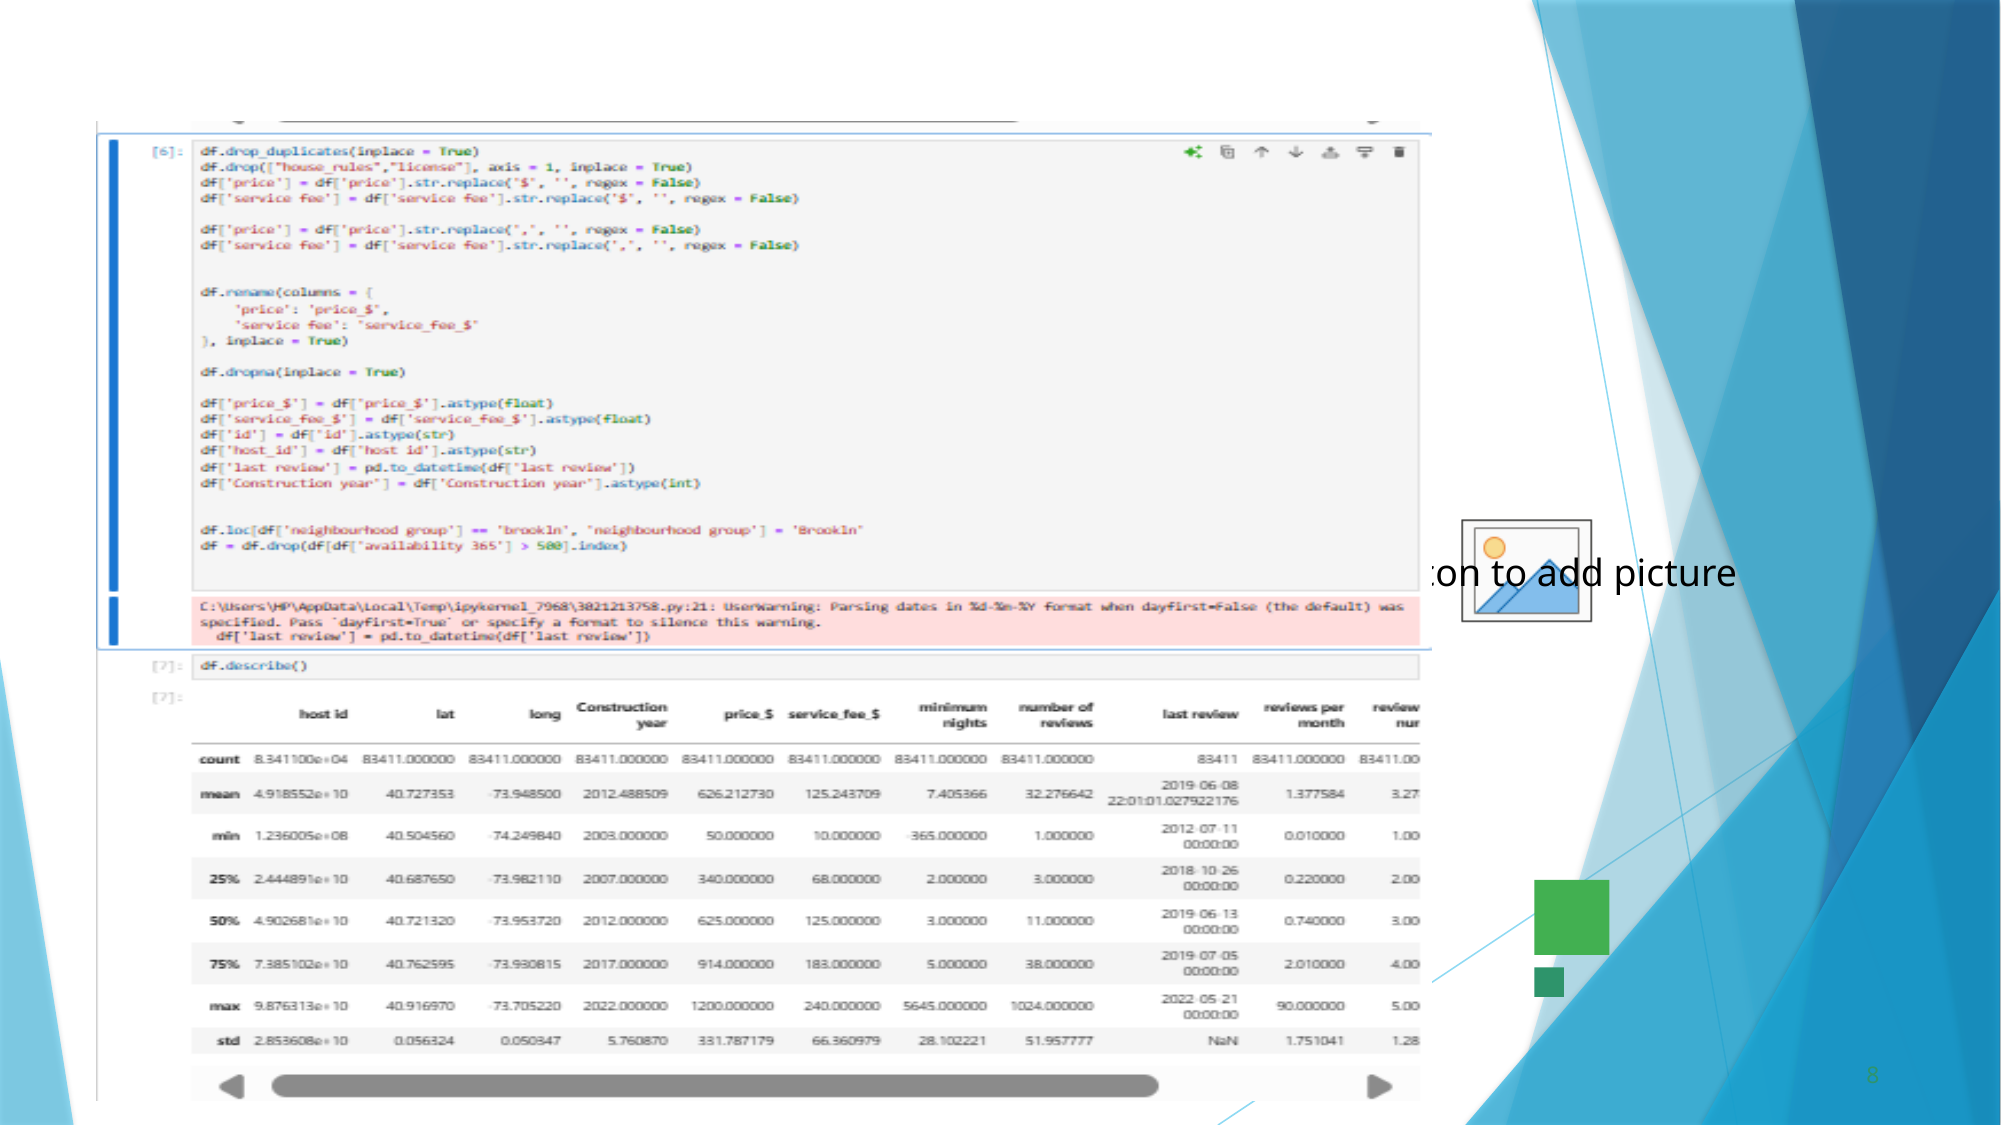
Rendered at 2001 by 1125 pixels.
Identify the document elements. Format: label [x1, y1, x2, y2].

picture [96, 121, 1893, 1101]
